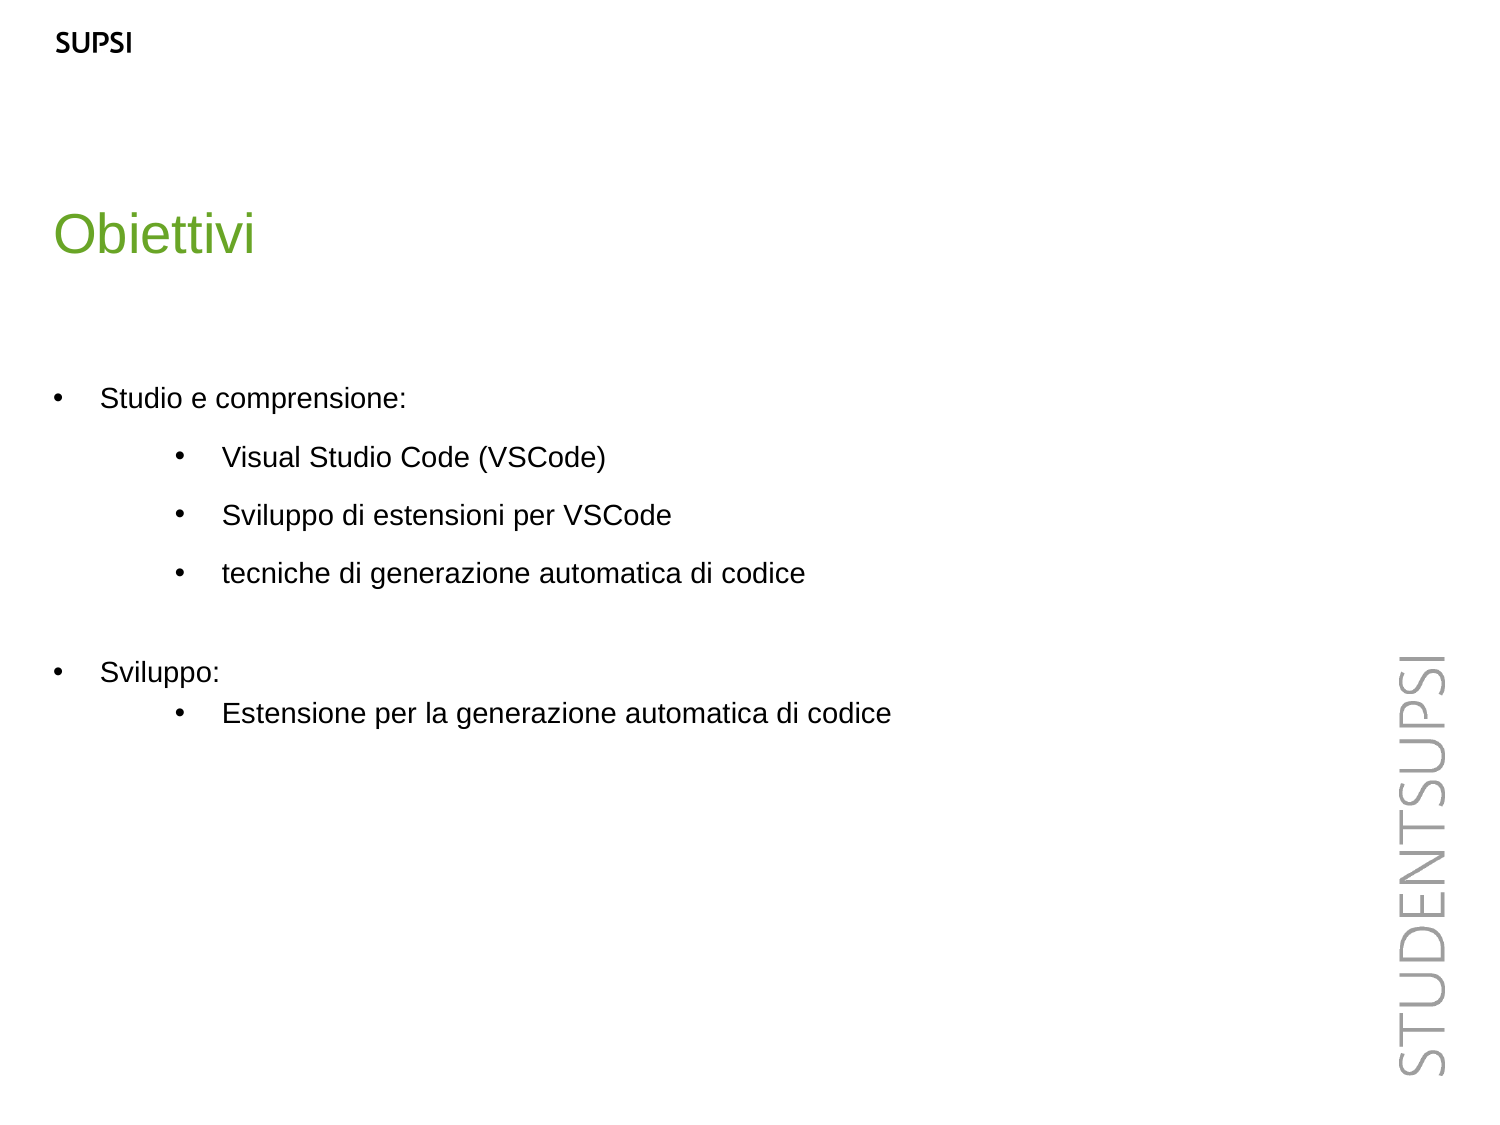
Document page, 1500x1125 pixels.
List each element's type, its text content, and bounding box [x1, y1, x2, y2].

picture [56, 30, 134, 53]
list Studio e comprensione: Visual Studio Code (VSCode) Sviluppo di estensioni per VSCode tecniche di generazione automatica di codice Sviluppo: Estensione per la generazione automatica di codice [53, 379, 1034, 1077]
list Obiettivi [53, 197, 1341, 350]
picture [1399, 657, 1445, 1076]
